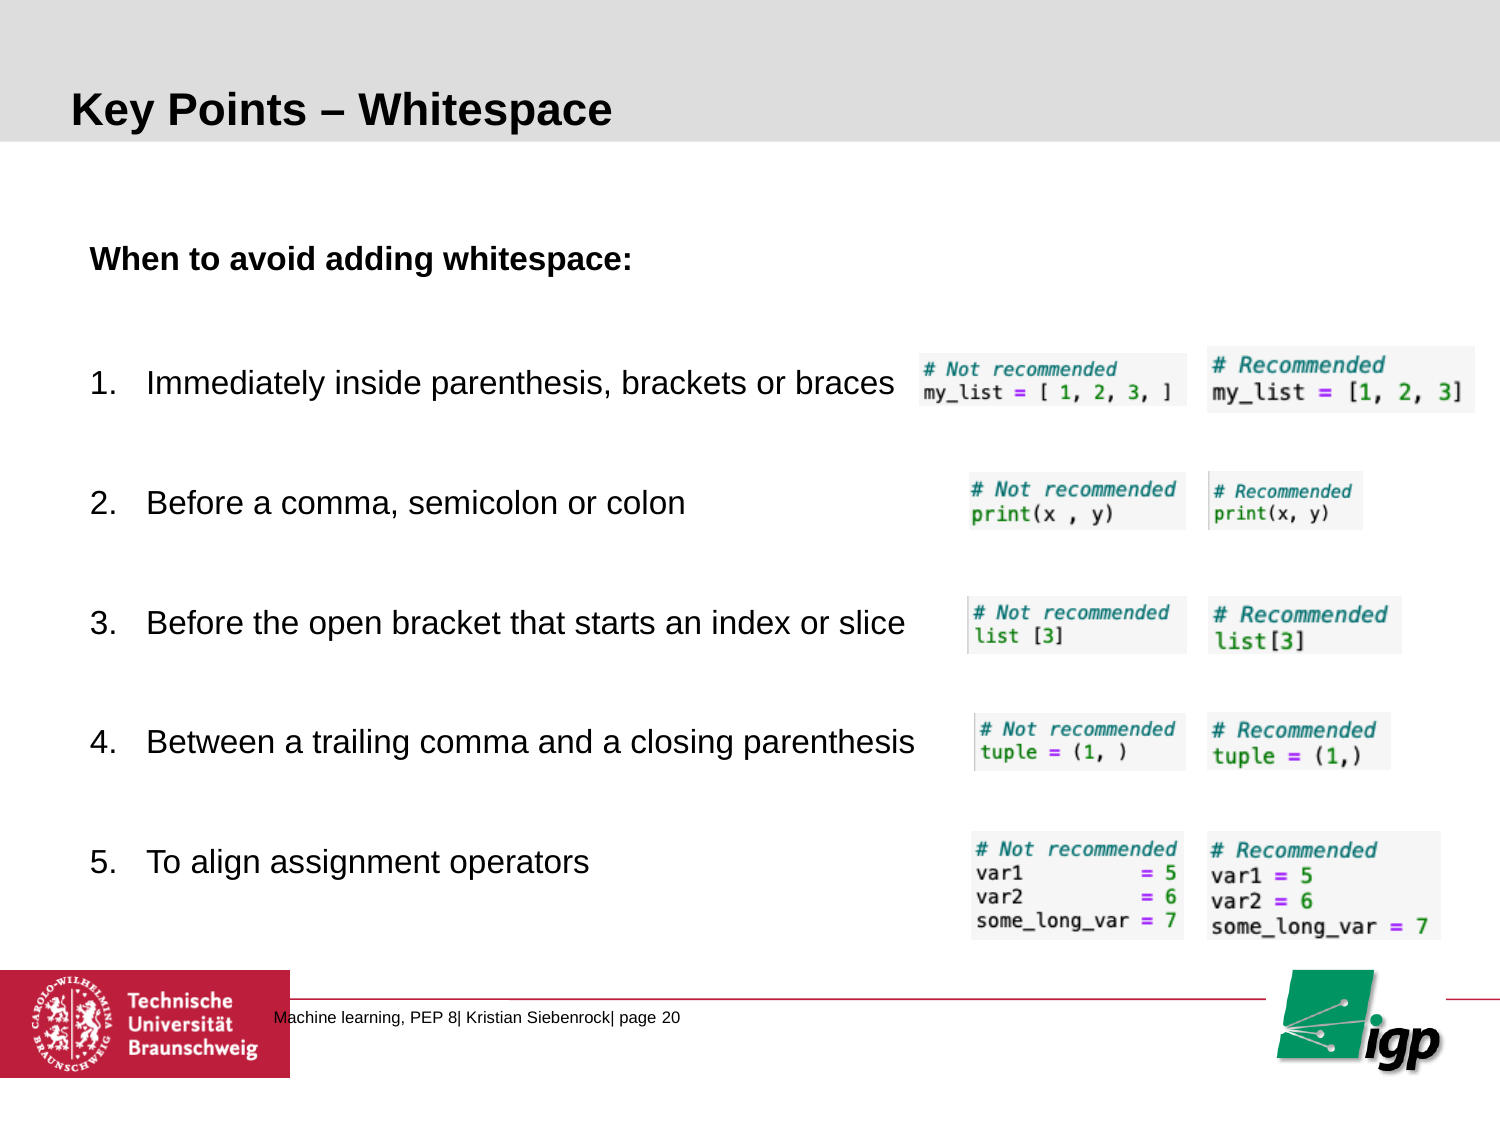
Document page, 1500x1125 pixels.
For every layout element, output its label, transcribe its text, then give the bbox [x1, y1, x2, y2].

picture [1207, 471, 1364, 530]
title Key Points – Whitespace [70, 17, 1445, 135]
picture [1207, 596, 1402, 654]
picture [0, 970, 290, 1078]
picture [971, 830, 1184, 941]
picture [1207, 712, 1392, 770]
picture [1207, 346, 1475, 413]
picture [968, 472, 1187, 530]
picture [966, 596, 1187, 654]
text_box Immediately inside parenthesis, brackets or braces Before a comma, semicolon or colon Before the open bracket that starts an index or slice Between a trailing comma and a closing parenthesis To align assignment operators [74, 353, 932, 888]
picture [973, 713, 1187, 772]
text_box When to avoid adding whitespace: [74, 230, 649, 285]
picture [919, 353, 1187, 406]
picture [1266, 960, 1446, 1078]
picture [1207, 830, 1441, 941]
